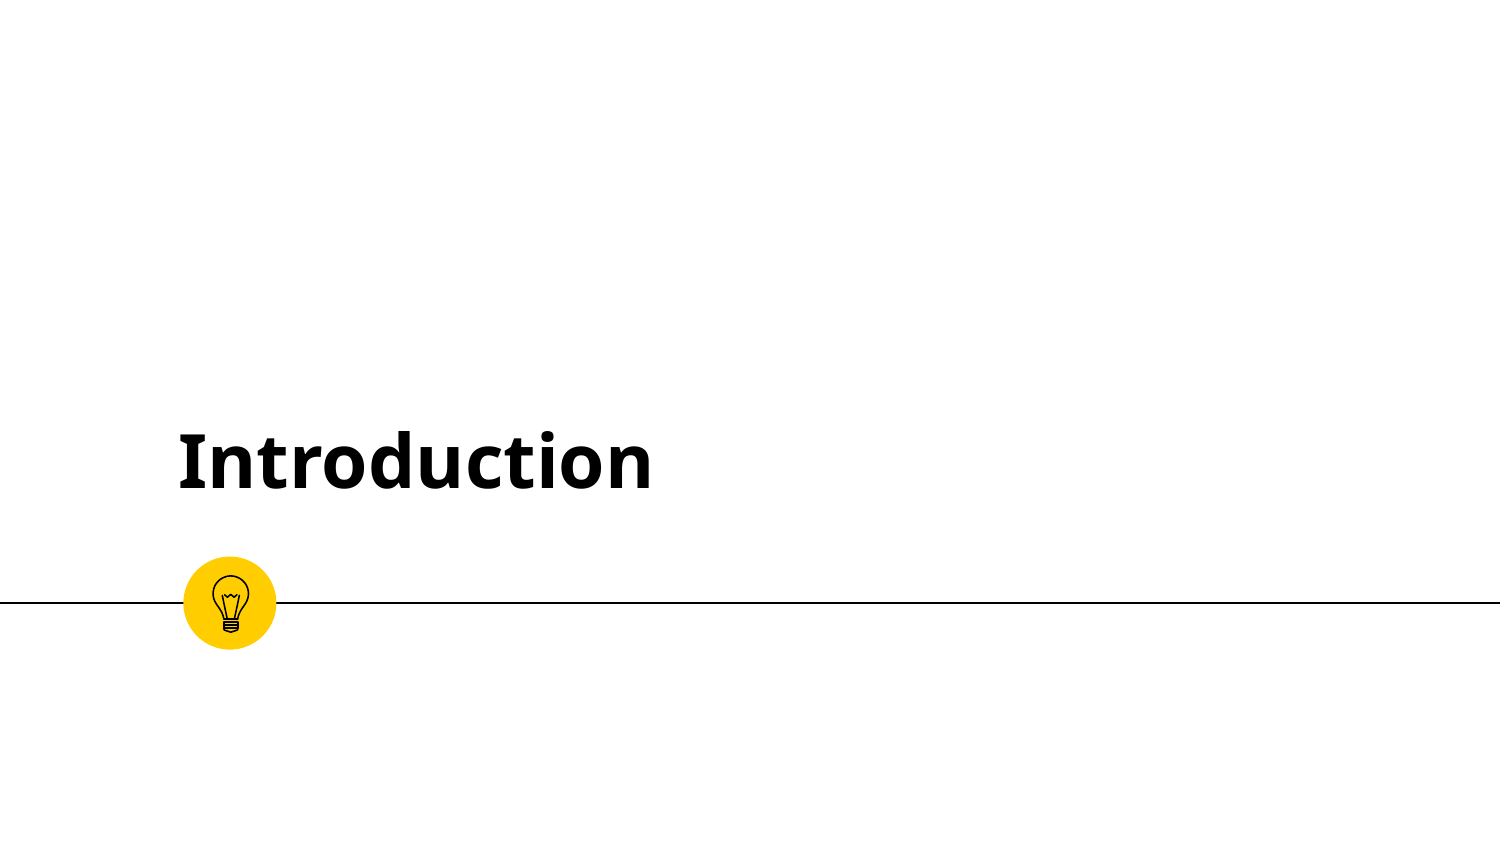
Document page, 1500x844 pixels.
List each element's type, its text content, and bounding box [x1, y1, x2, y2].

title Introduction [163, 328, 906, 519]
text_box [212, 575, 249, 633]
